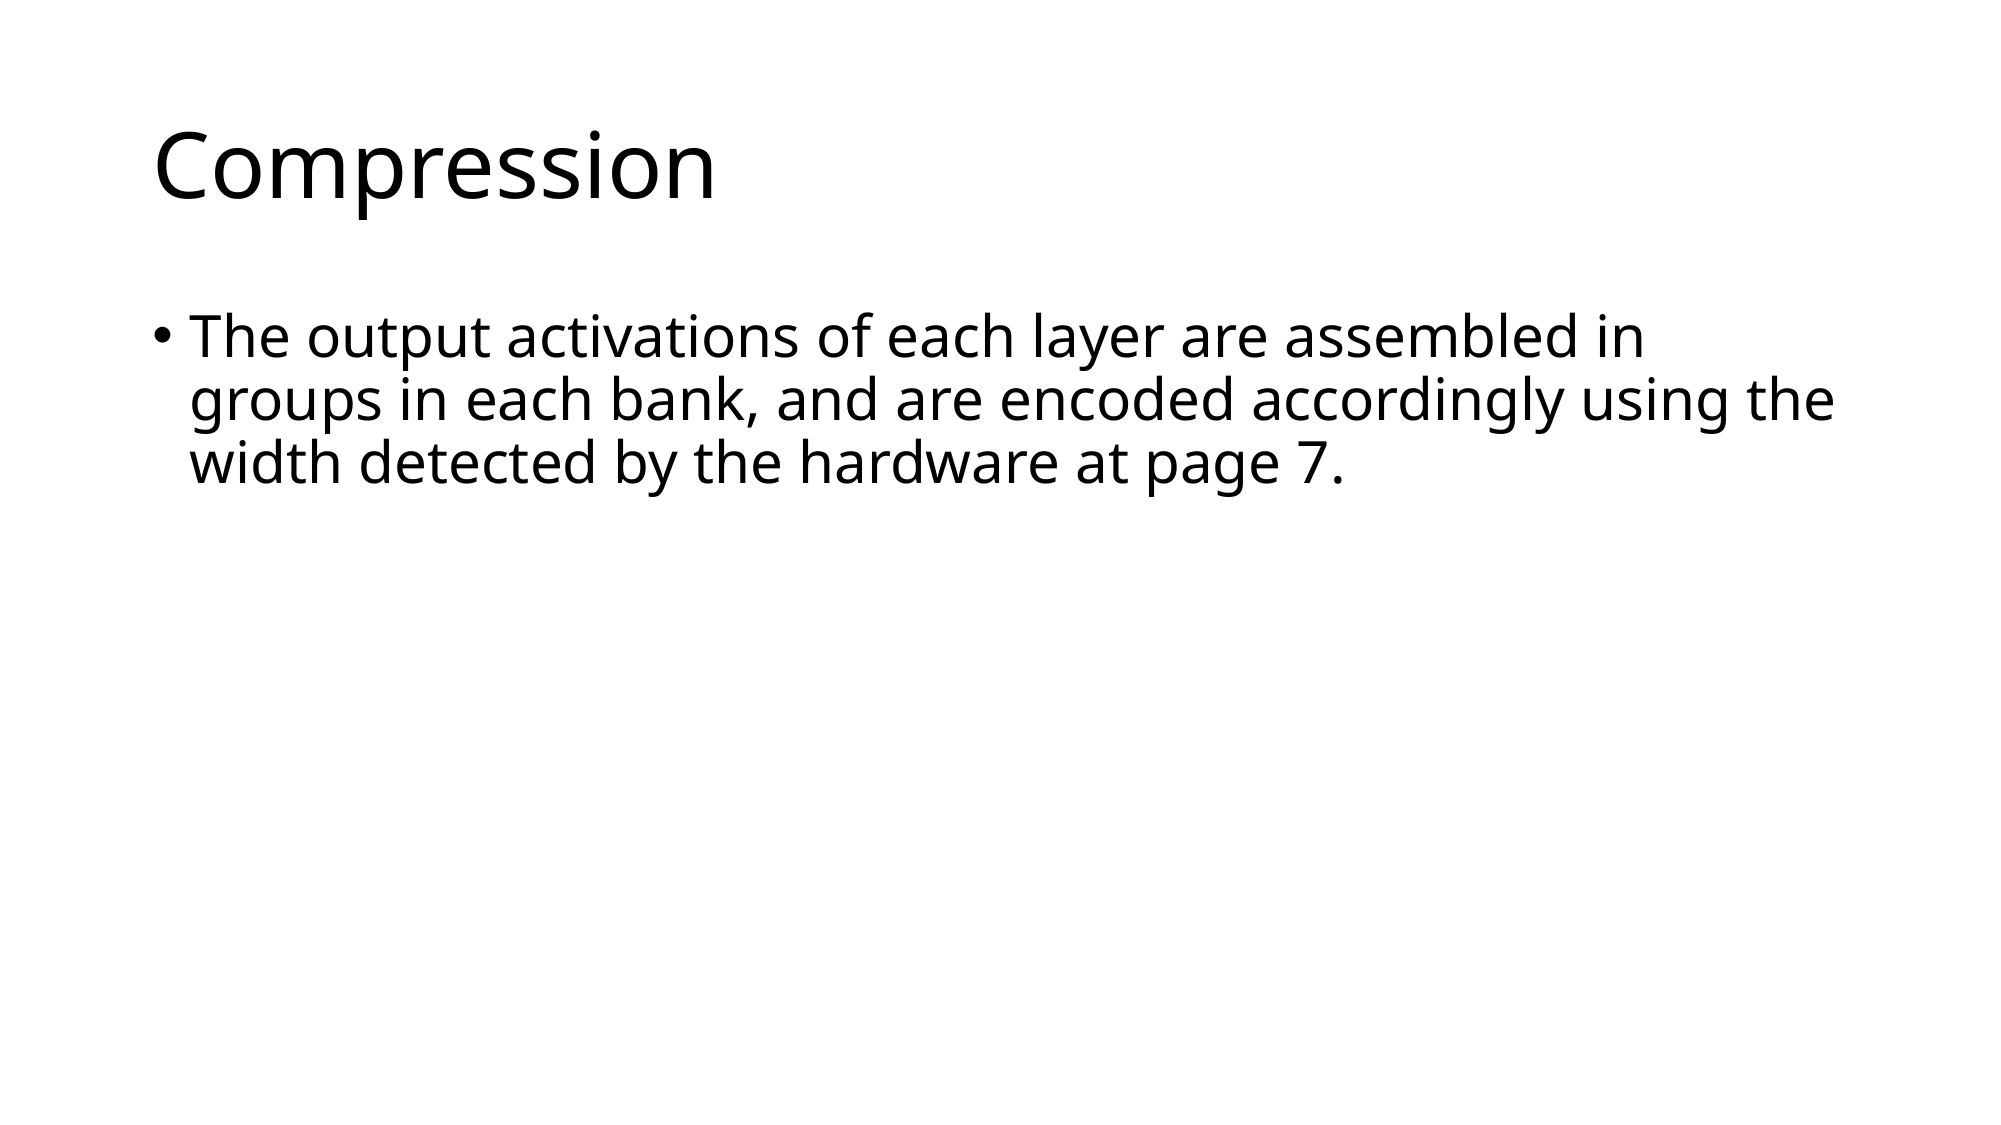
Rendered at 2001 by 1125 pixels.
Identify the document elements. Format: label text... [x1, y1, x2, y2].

list The output activations of each layer are assembled in groups in each bank, and are encoded accordingly using the width detected by the hardware at page 7. [137, 299, 1863, 1014]
title Compression [137, 59, 1863, 278]
